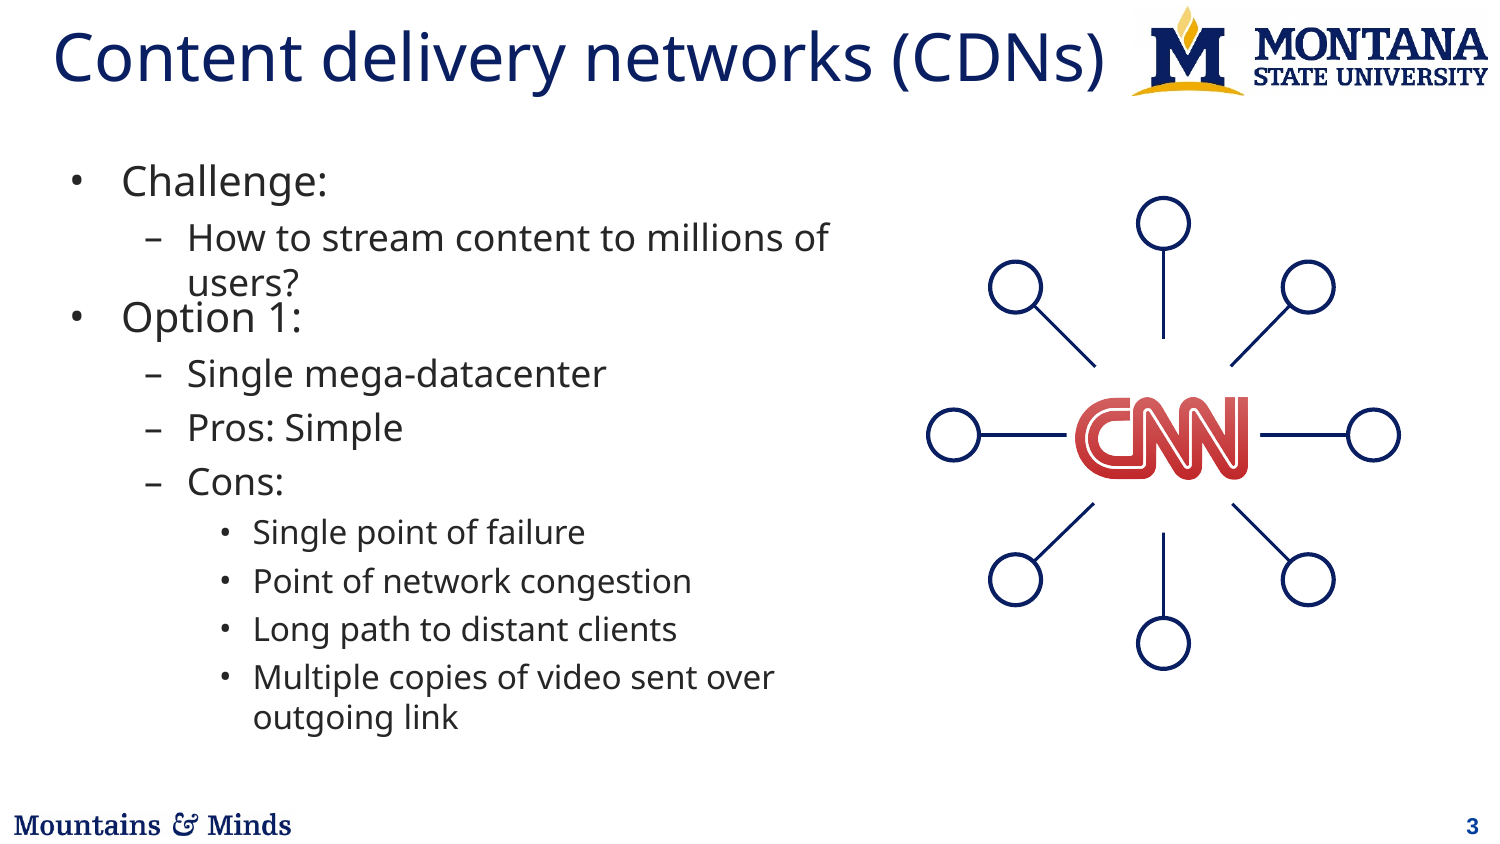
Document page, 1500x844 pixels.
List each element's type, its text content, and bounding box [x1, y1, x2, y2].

picture [12, 810, 294, 836]
picture [1132, 6, 1488, 96]
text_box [927, 197, 1400, 670]
list Challenge: How to stream content to millions of users? [50, 146, 950, 283]
title Content delivery networks (CDNs) [37, 9, 1125, 100]
list Option 1: Single mega-datacenter Pros: Simple Cons: Single point of failure Point of network congestion Long path to distant clients Multiple copies of video sent over outgoing link [50, 283, 950, 795]
